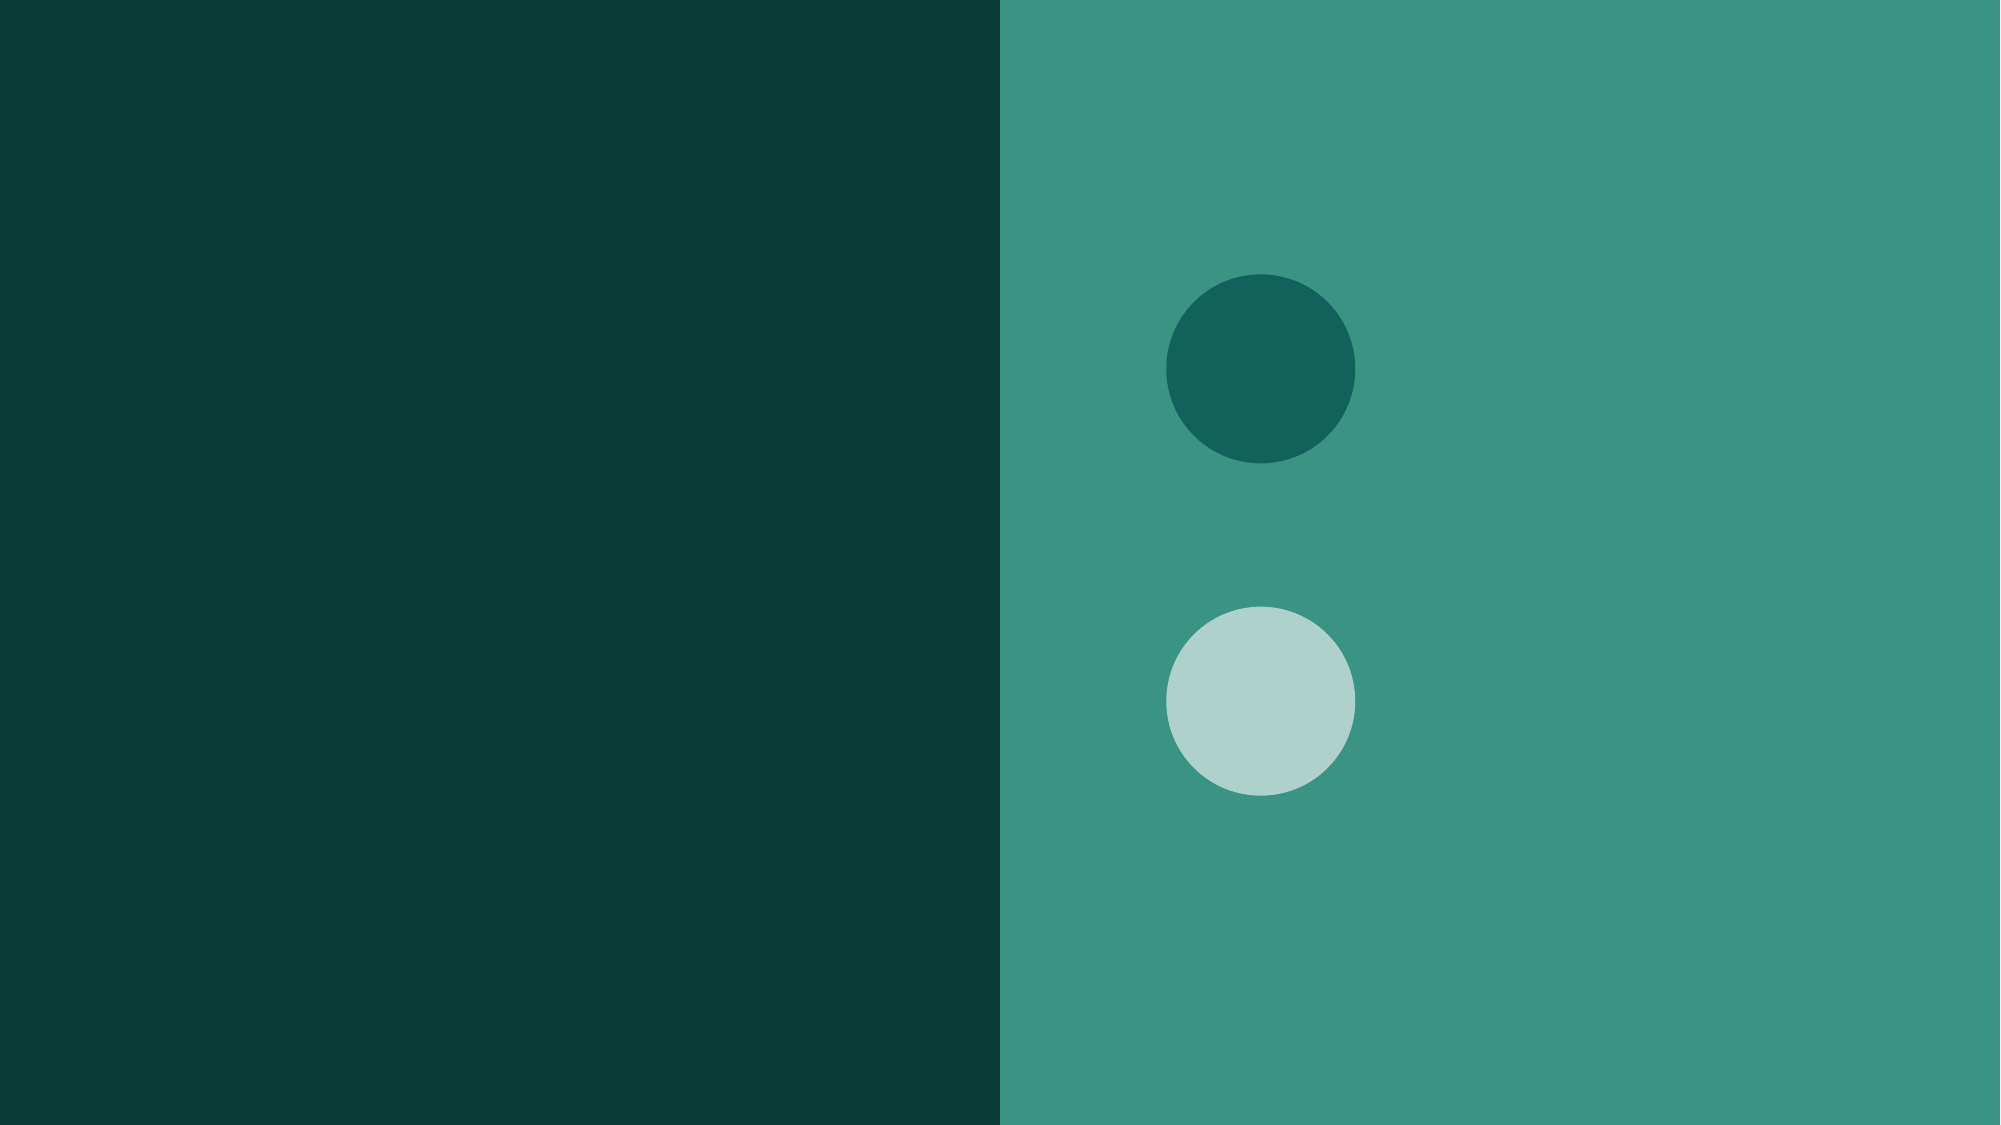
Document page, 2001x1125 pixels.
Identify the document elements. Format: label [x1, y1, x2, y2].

text_box [1165, 273, 1357, 465]
text_box [1165, 605, 1357, 797]
